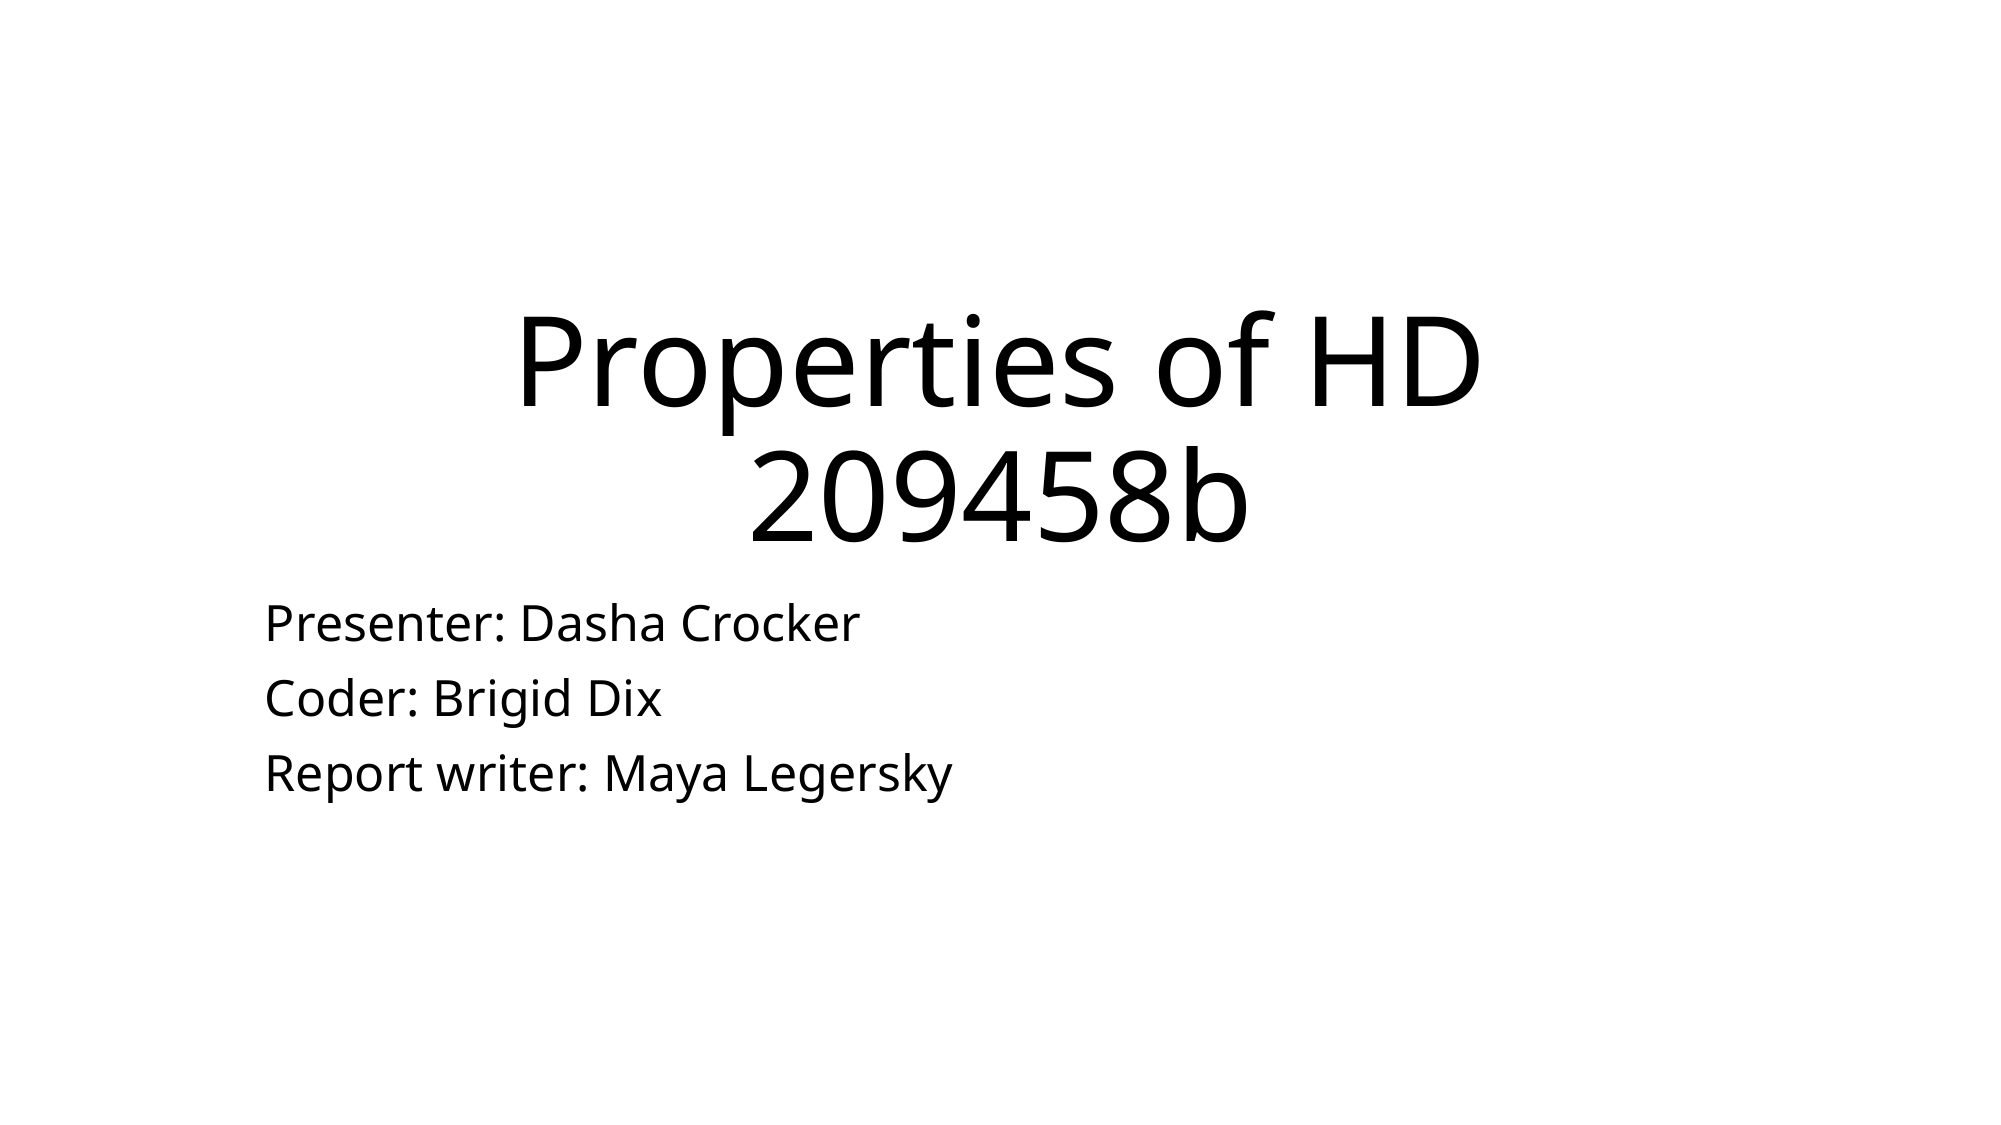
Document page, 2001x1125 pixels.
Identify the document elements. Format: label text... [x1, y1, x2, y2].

title Properties of HD 209458b [249, 184, 1750, 576]
subtitle Presenter: Dasha Crocker Coder: Brigid Dix Report writer: Maya Legersky [249, 590, 1750, 863]
